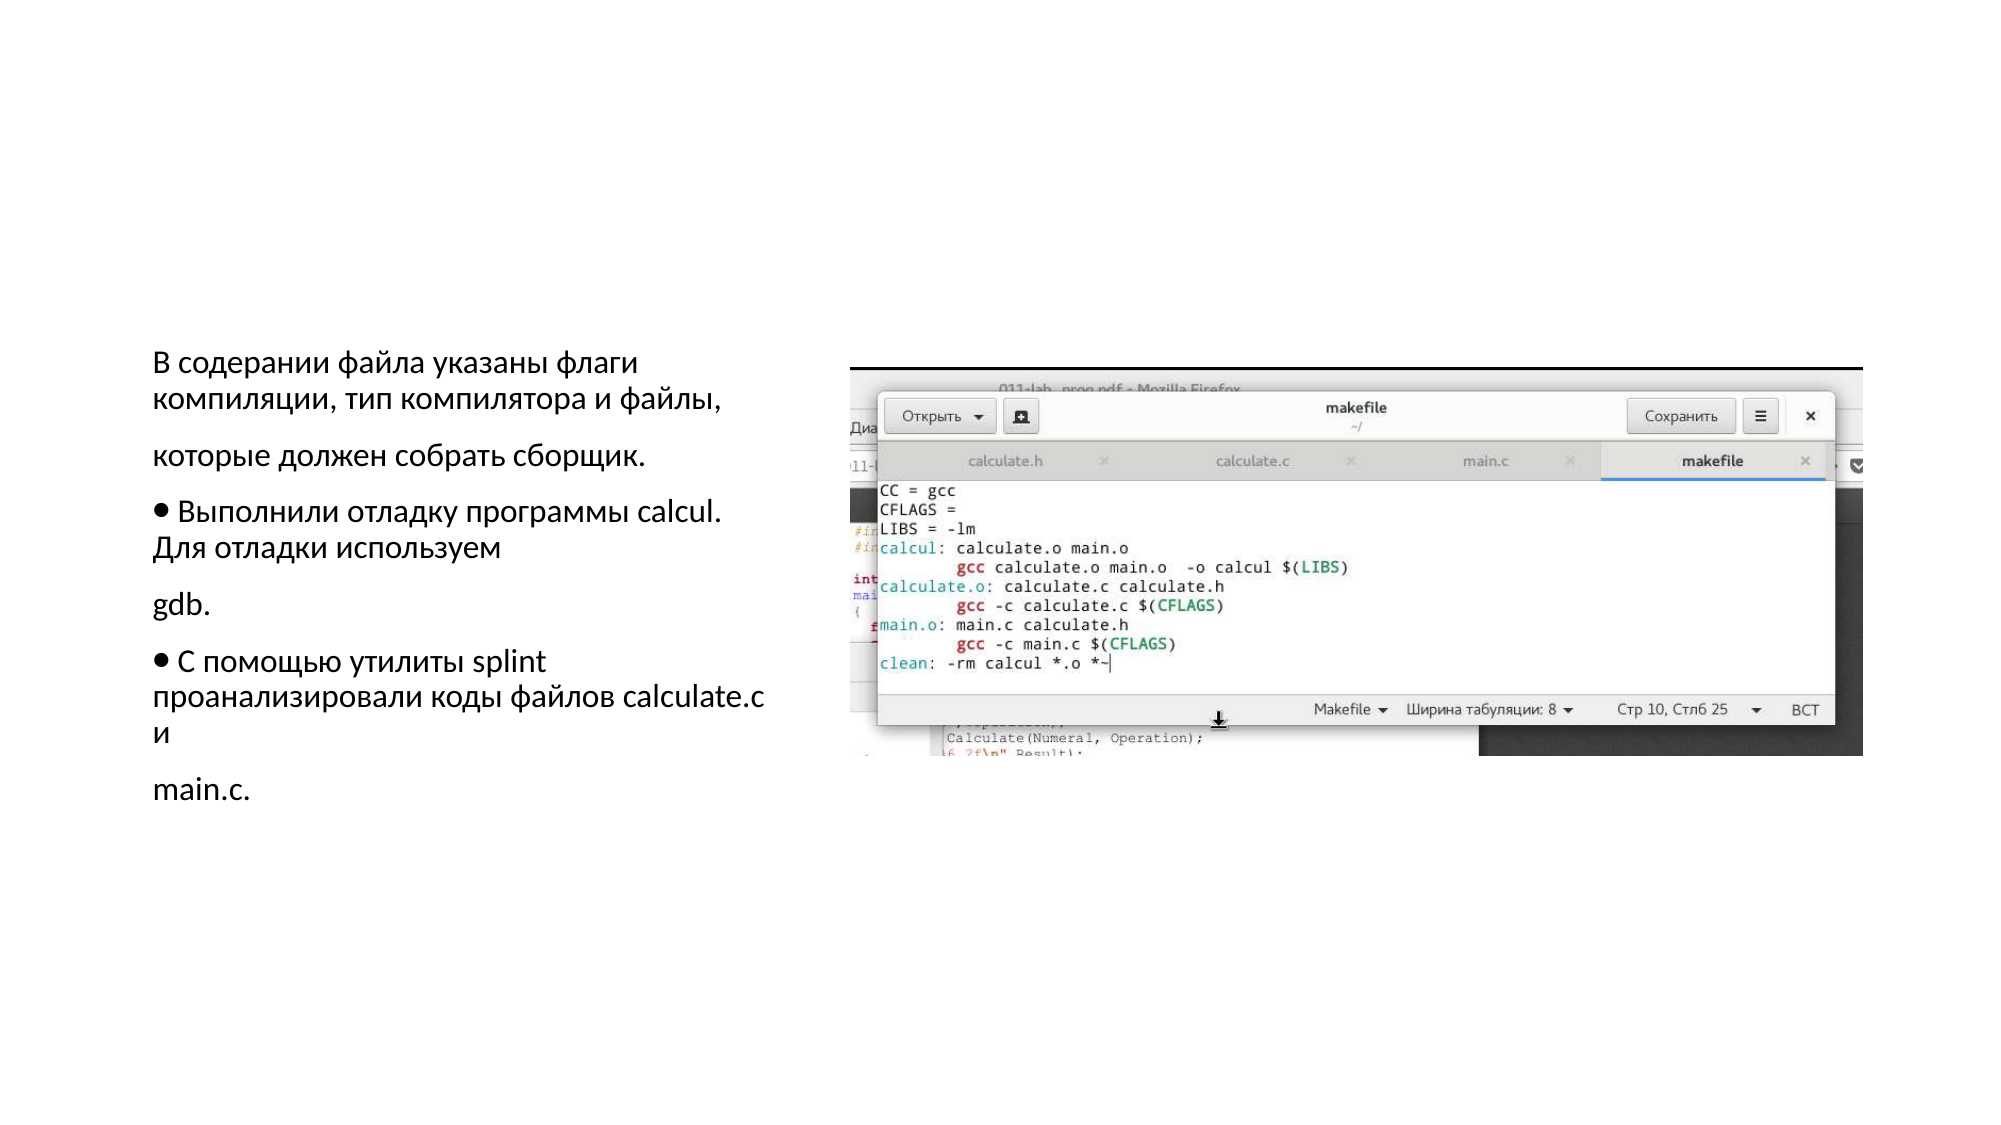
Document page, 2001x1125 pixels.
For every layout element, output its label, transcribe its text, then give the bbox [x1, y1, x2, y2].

list В содерании файла указаны флаги компиляции, тип компилятора и файлы, которые должен собрать сборщик. ⦁ Выполнили отладку программы calcul. Для отладки используем gdb. ⦁ С помощью утилиты splint проанализировали коды файлов calculate.c и main.c. [137, 337, 783, 963]
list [850, 367, 1863, 756]
